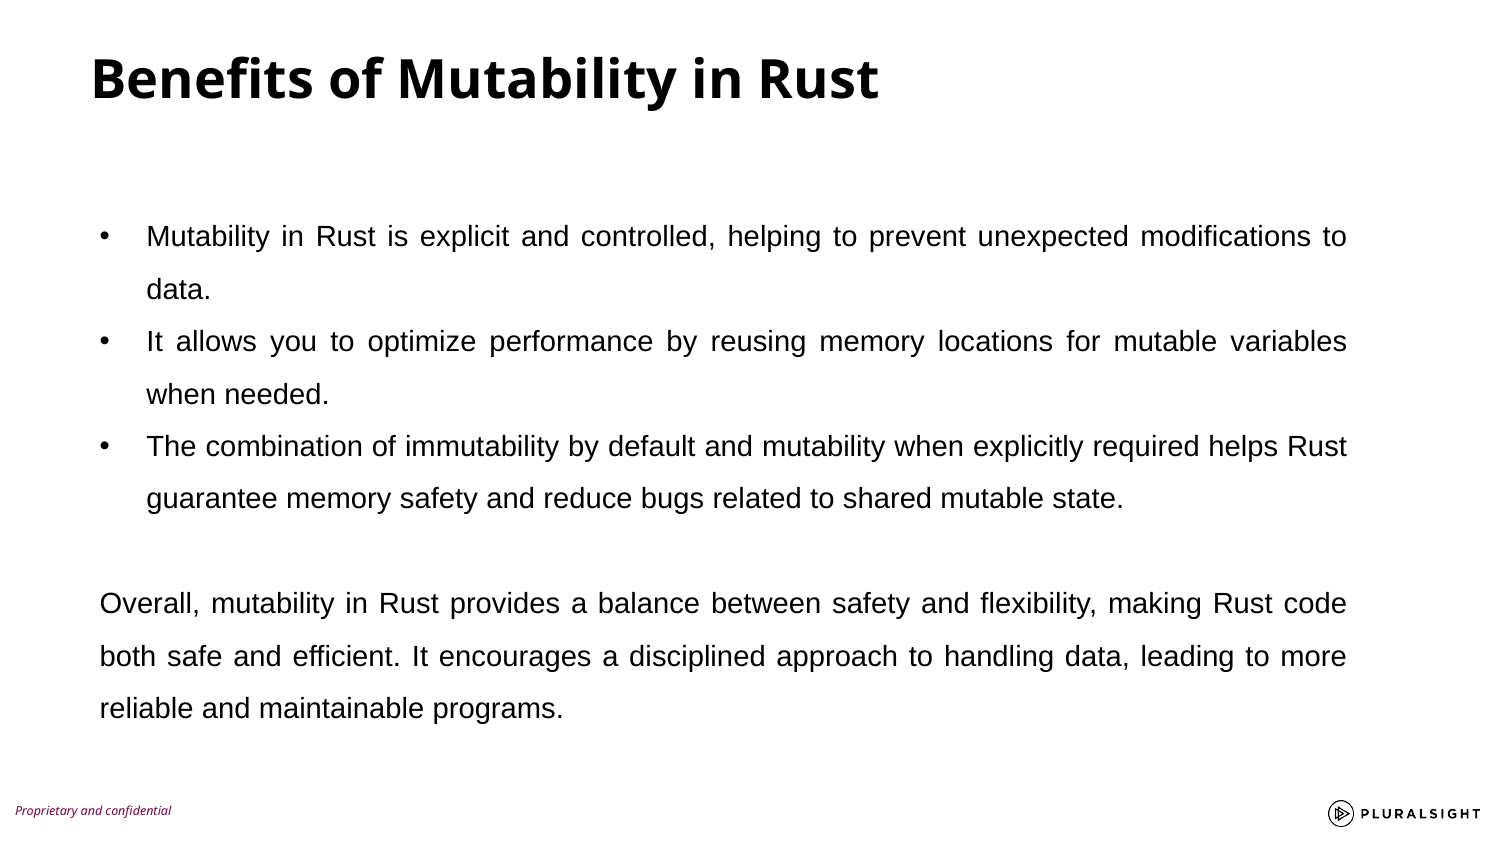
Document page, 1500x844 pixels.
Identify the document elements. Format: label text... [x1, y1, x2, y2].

picture [1328, 800, 1480, 827]
text_box Mutability in Rust is explicit and controlled, helping to prevent unexpected modifications to data. It allows you to optimize performance by reusing memory locations for mutable variables when needed. The combination of immutability by default and mutability when explicitly required helps Rust guarantee memory safety and reduce bugs related to shared mutable state. Overall, mutability in Rust provides a balance between safety and flexibility, making Rust code both safe and efficient. It encourages a disciplined approach to handling data, leading to more reliable and maintainable programs. [84, 192, 1364, 733]
text_box Benefits of Mutability in Rust [84, 38, 1127, 116]
